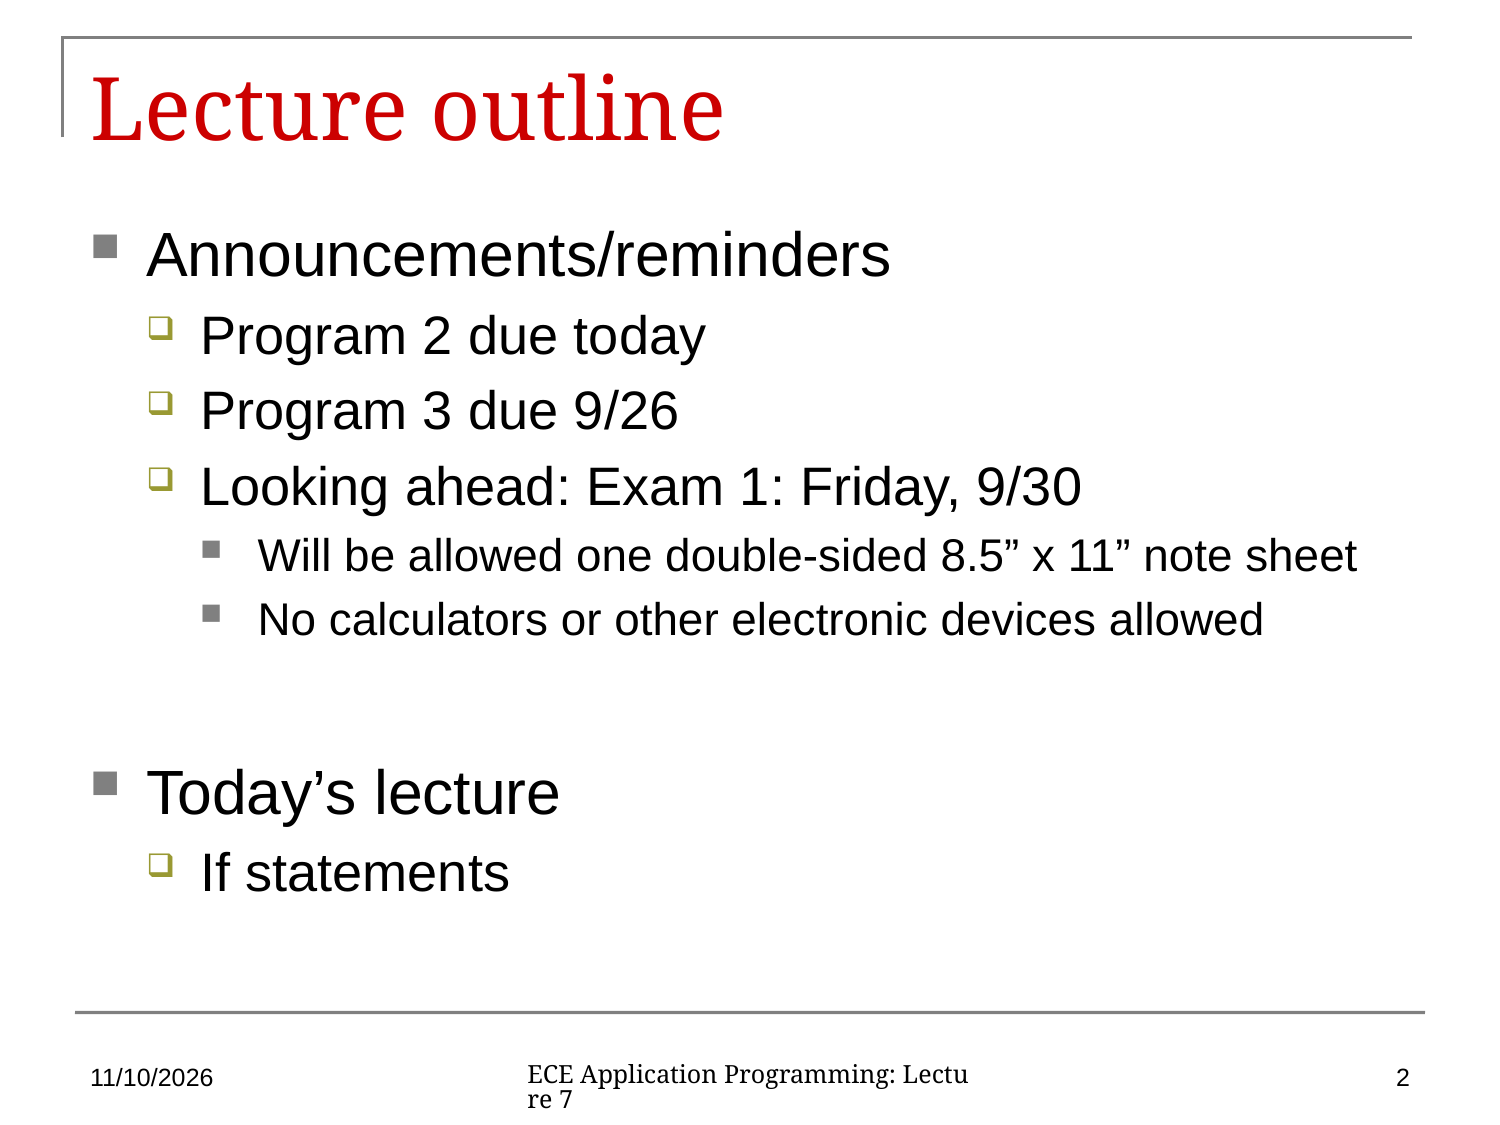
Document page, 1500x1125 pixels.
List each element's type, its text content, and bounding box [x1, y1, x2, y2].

title Lecture outline [75, 45, 1425, 163]
footer ECE Application Programming: Lecture 7 [512, 1024, 988, 1101]
list Announcements/reminders Program 2 due today Program 3 due 9/26 Looking ahead: Exam 1: Friday, 9/30 Will be allowed one double-sided 8.5” x 11” note sheet No calculators or other electronic devices allowed Today’s lecture If statements [75, 206, 1425, 1025]
slide_number 2 [1074, 1023, 1426, 1100]
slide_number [74, 1023, 426, 1100]
